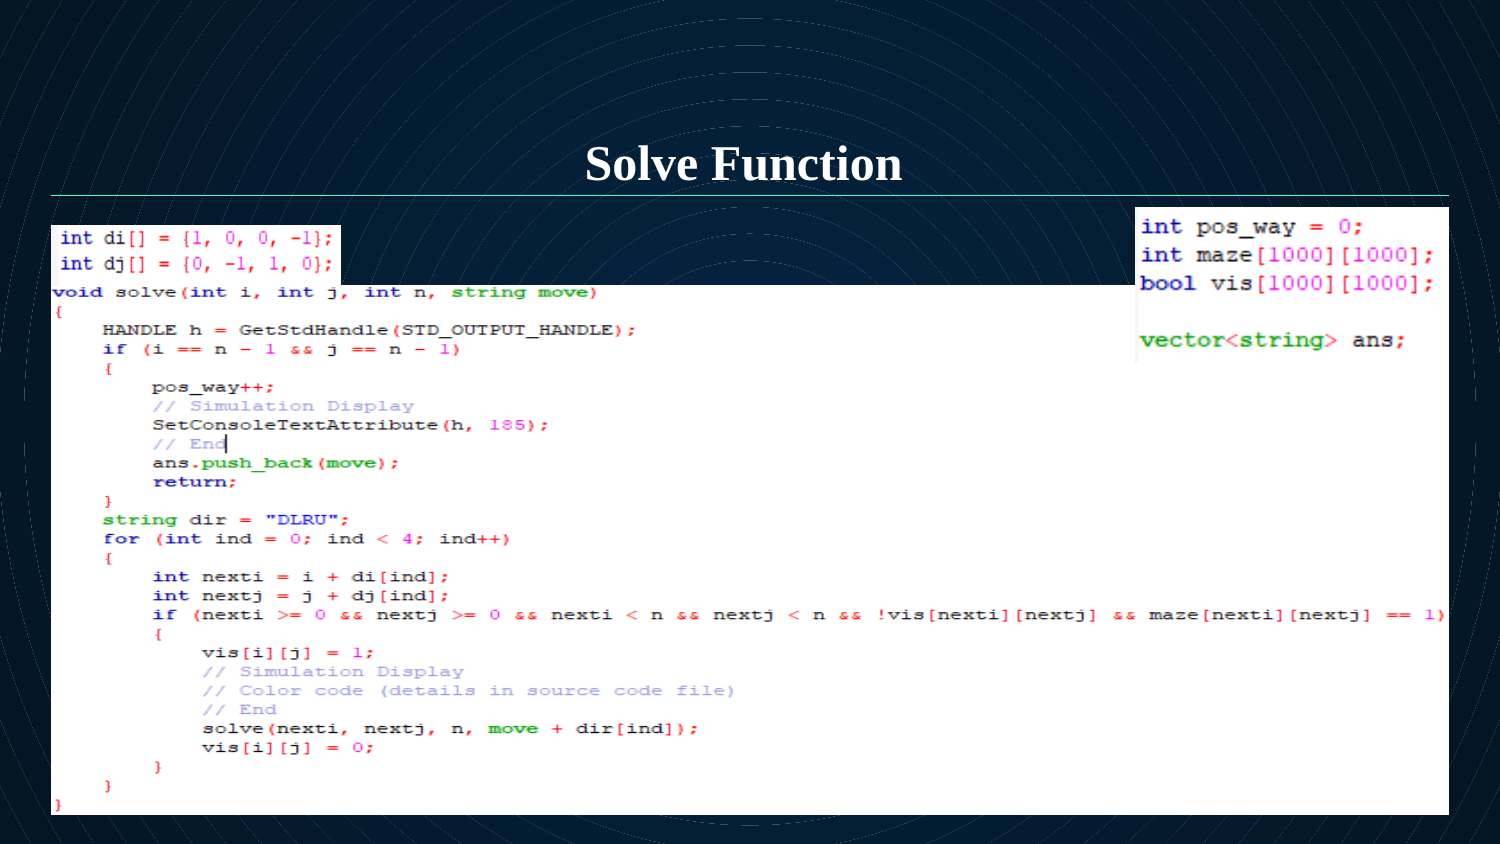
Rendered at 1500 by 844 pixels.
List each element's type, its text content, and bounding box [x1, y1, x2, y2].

picture [50, 207, 1450, 815]
title Solve Function [51, 105, 1449, 195]
